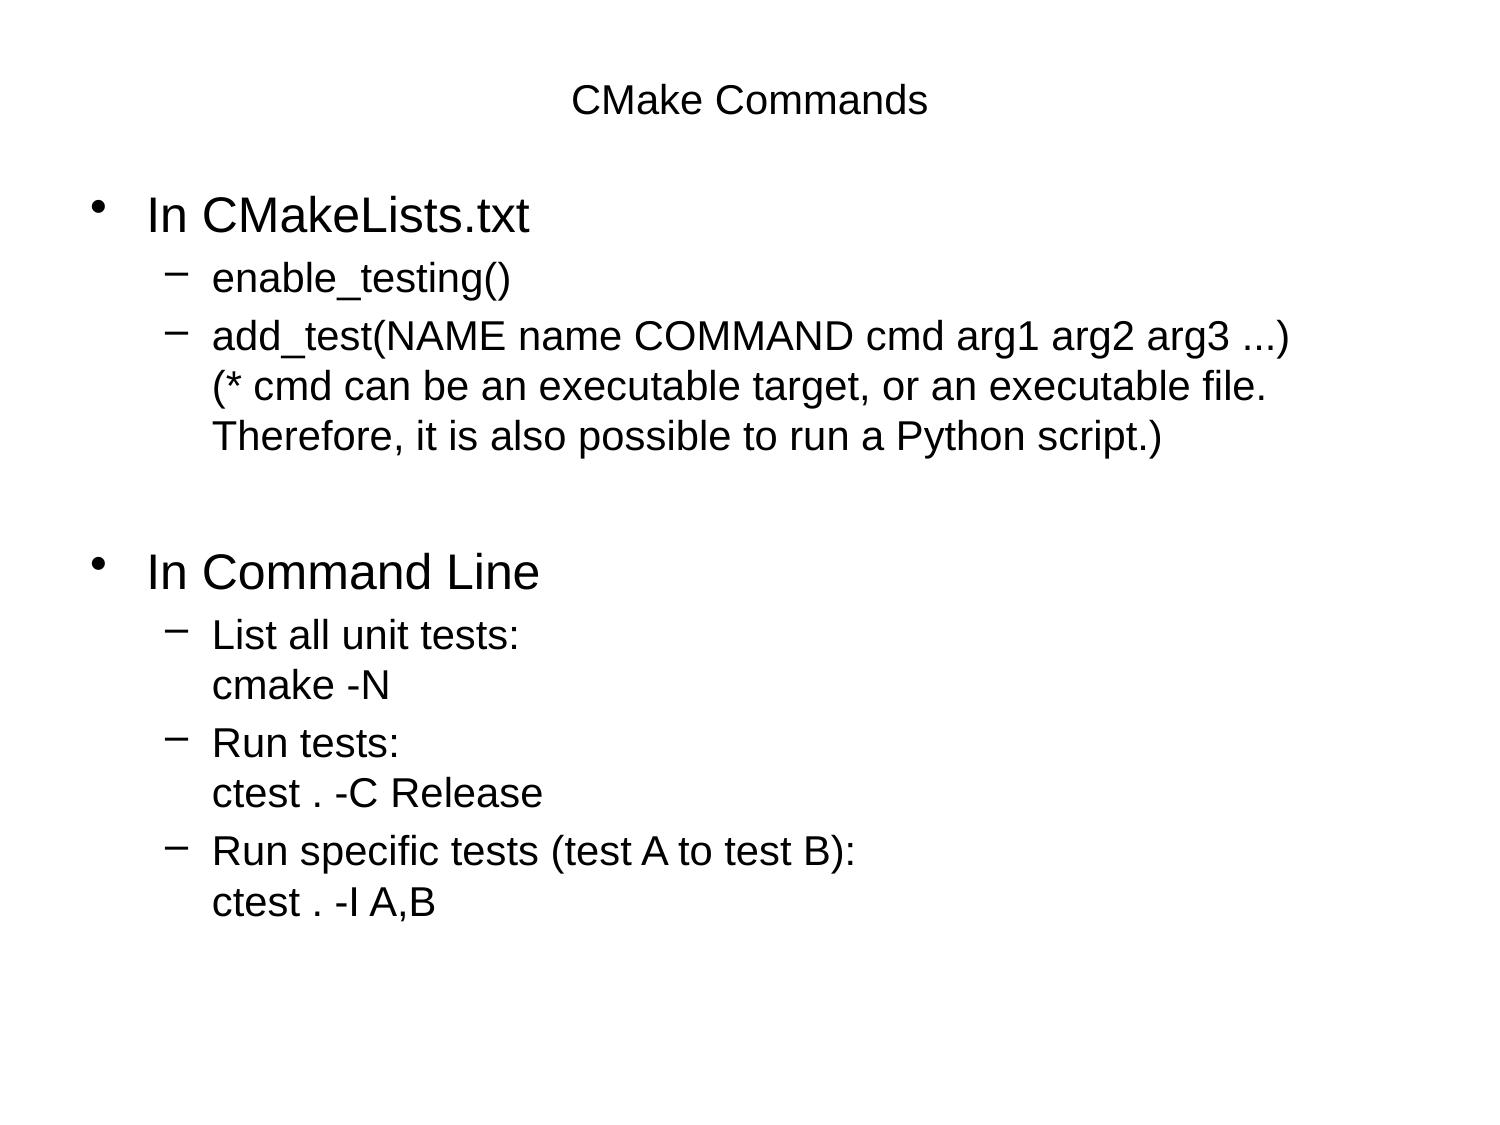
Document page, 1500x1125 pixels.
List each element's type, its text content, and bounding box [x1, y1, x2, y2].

title CMake Commands [75, 45, 1425, 150]
list In CMakeLists.txt enable_testing() add_test(NAME name COMMAND cmd arg1 arg2 arg3 ...) (* cmd can be an executable target, or an executable file. Therefore, it is also possible to run a Python script.) In Command Line List all unit tests: cmake -N Run tests: ctest . -C Release Run specific tests (test A to test B): ctest . -I A,B [75, 174, 1425, 1005]
